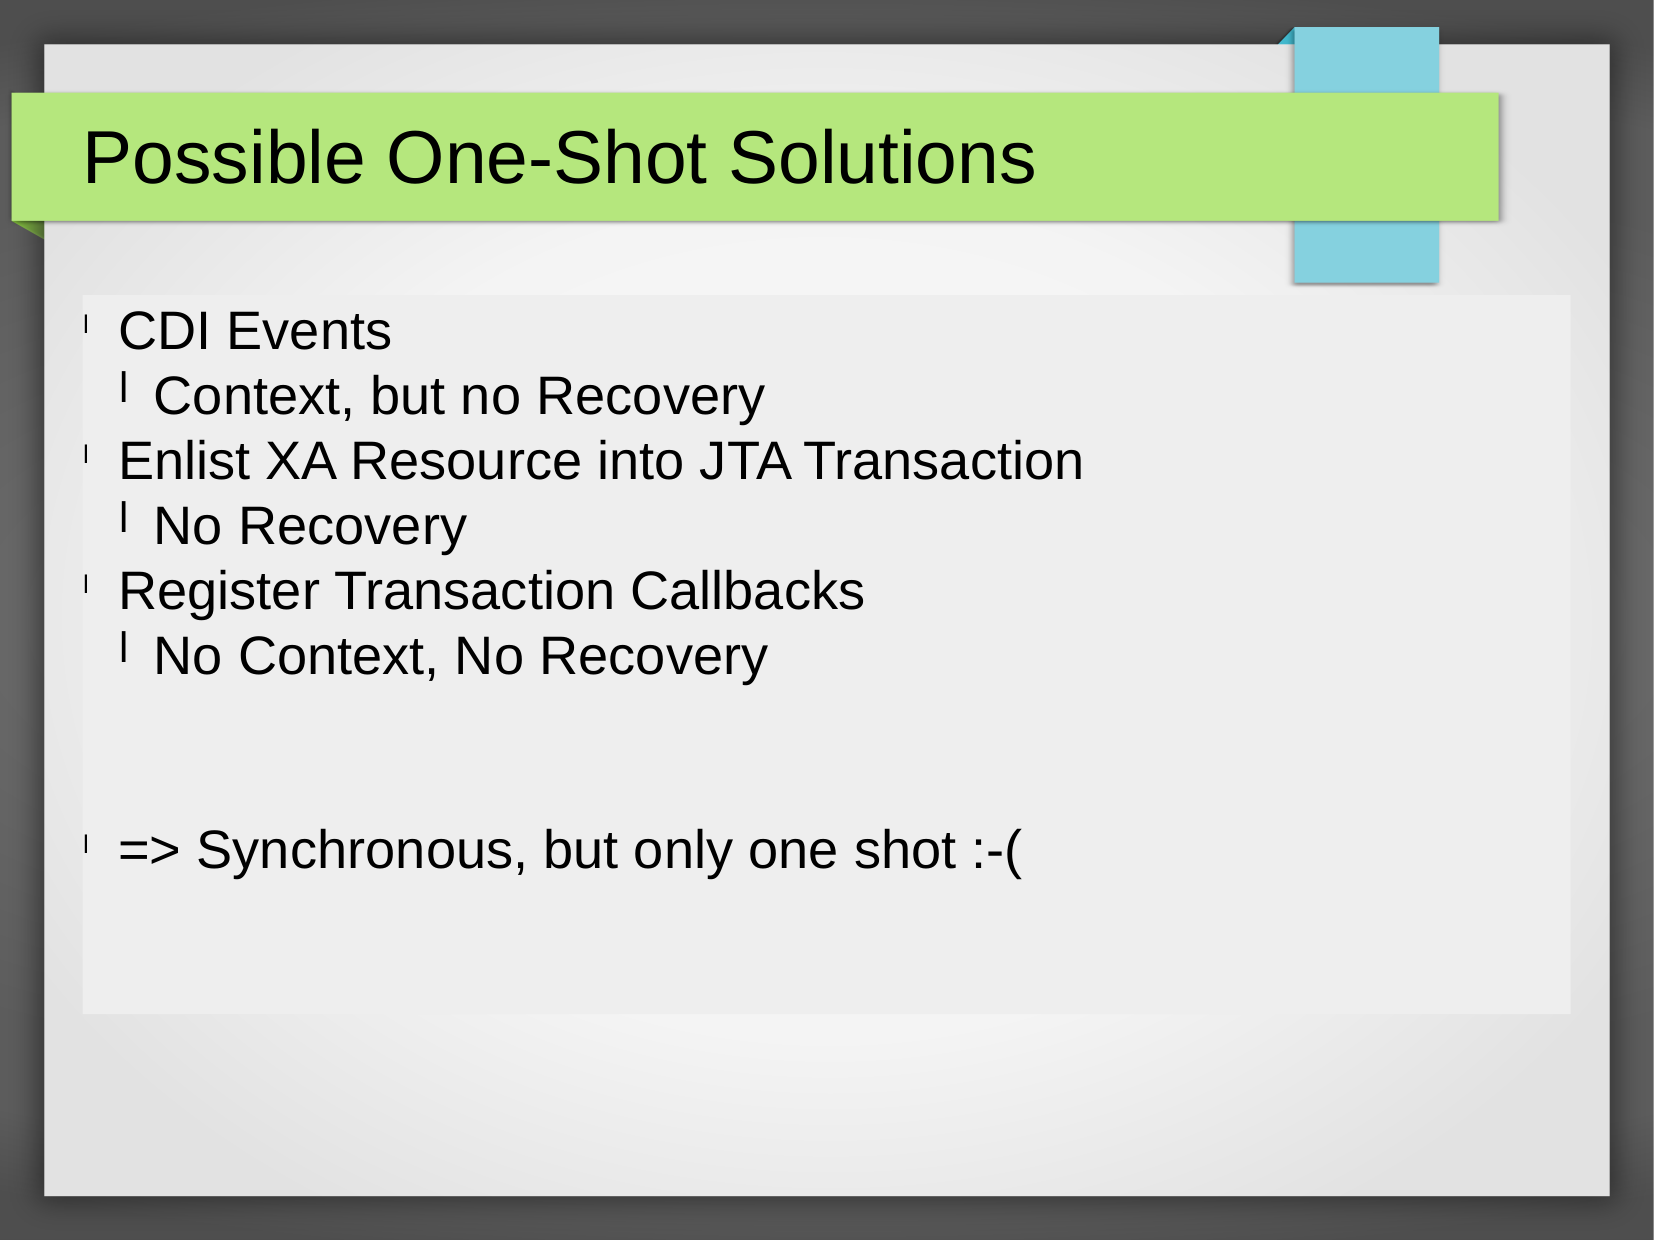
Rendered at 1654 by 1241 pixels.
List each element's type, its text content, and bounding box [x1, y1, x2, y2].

text_box CDI Events Context, but no Recovery Enlist XA Resource into JTA Transaction No Recovery Register Transaction Callbacks No Context, No Recovery => Synchronous, but only one shot :-( [82, 295, 1571, 1015]
picture [0, 0, 1654, 1240]
text_box Possible One-Shot Solutions [82, 94, 1264, 213]
